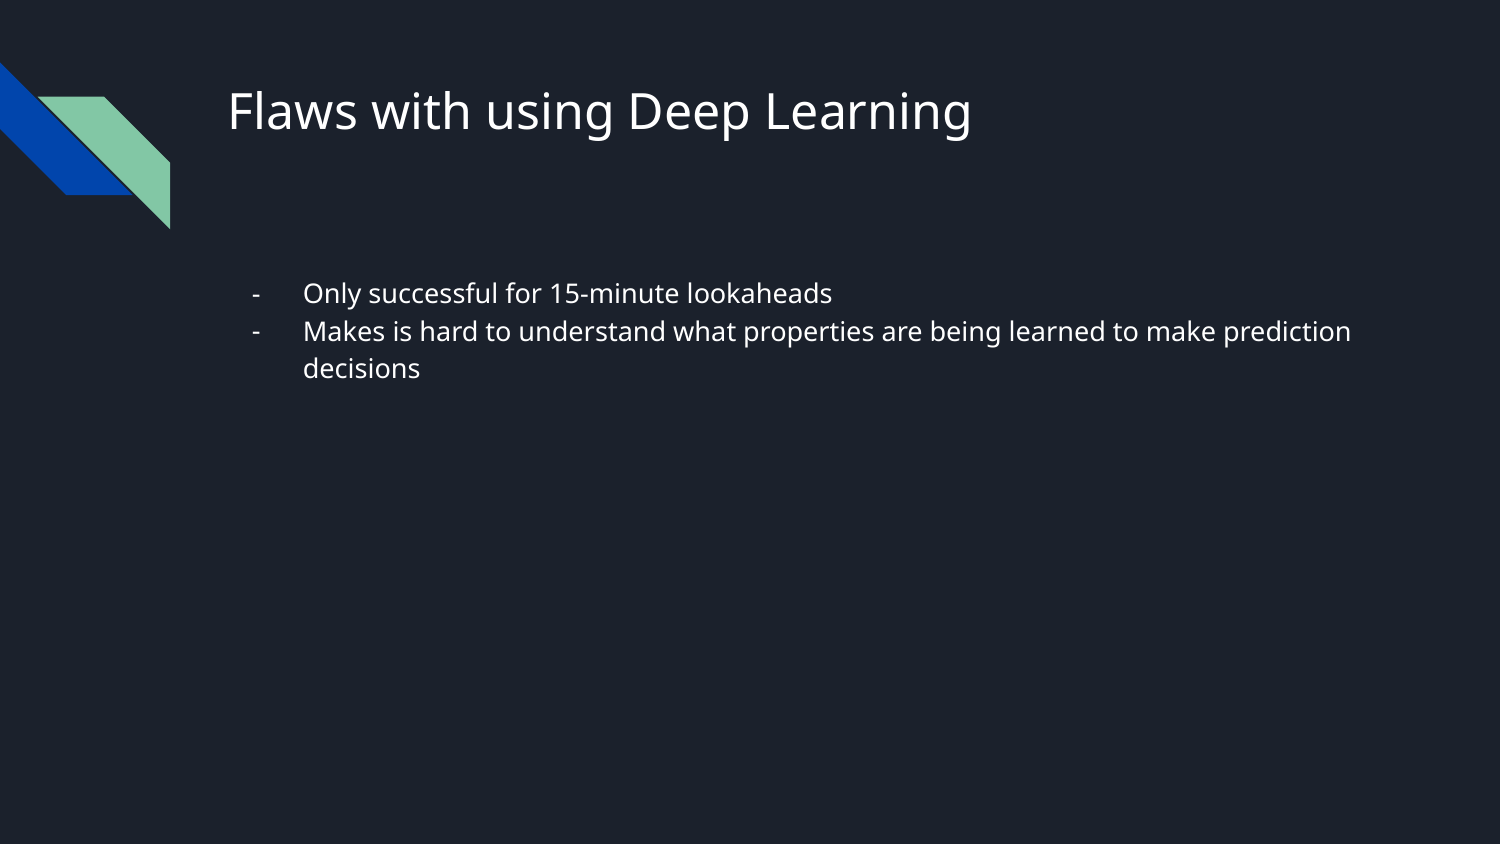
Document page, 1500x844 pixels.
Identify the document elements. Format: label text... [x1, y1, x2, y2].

title Flaws with using Deep Learning [212, 64, 1368, 215]
list Only successful for 15-minute lookaheads Makes is hard to understand what properties are being learned to make prediction decisions [212, 257, 1368, 735]
